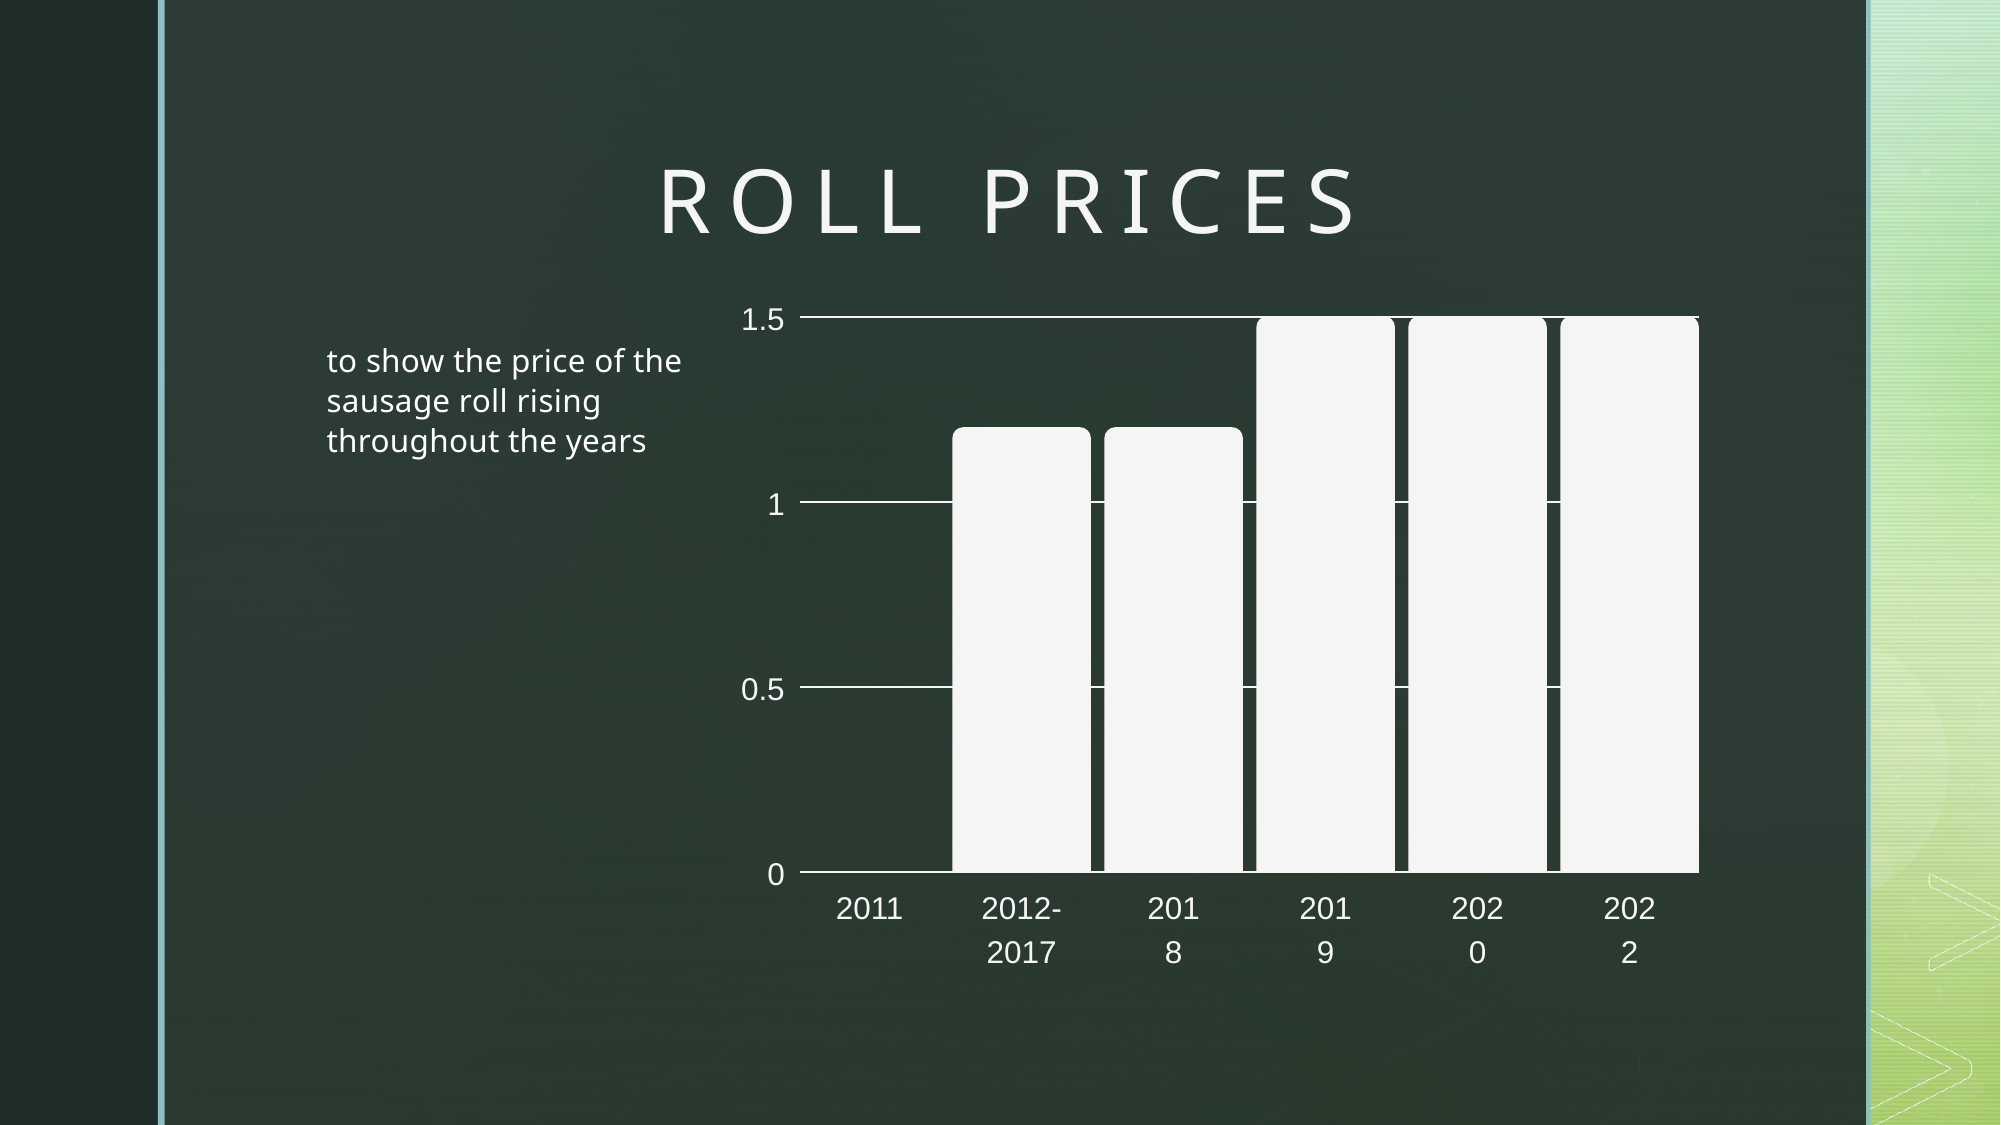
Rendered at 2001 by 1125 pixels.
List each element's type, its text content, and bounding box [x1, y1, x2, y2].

text_box ROLL PRICES [402, 162, 1611, 252]
text_box to show the price of the sausage roll rising throughout the years [326, 339, 732, 459]
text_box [732, 292, 1700, 927]
picture [1871, 0, 2001, 1125]
